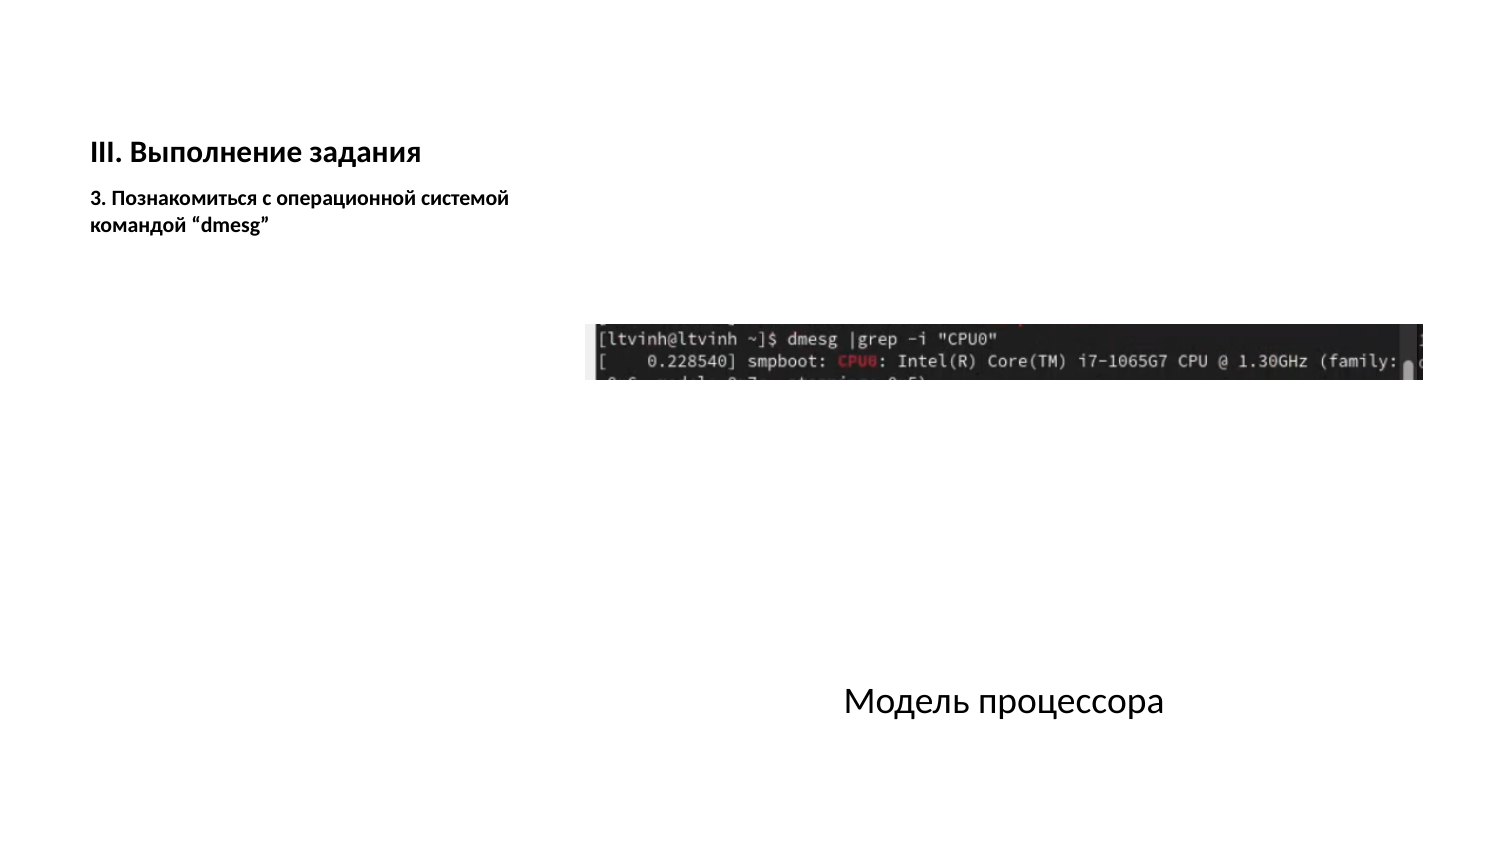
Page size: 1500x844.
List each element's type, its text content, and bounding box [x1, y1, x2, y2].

list 3. Познакомиться с операционной системой командой “dmesg” [75, 176, 569, 754]
title III. Выполнение задания [75, 33, 569, 176]
text_box Модель процессора [585, 668, 1423, 753]
picture [585, 324, 1424, 380]
